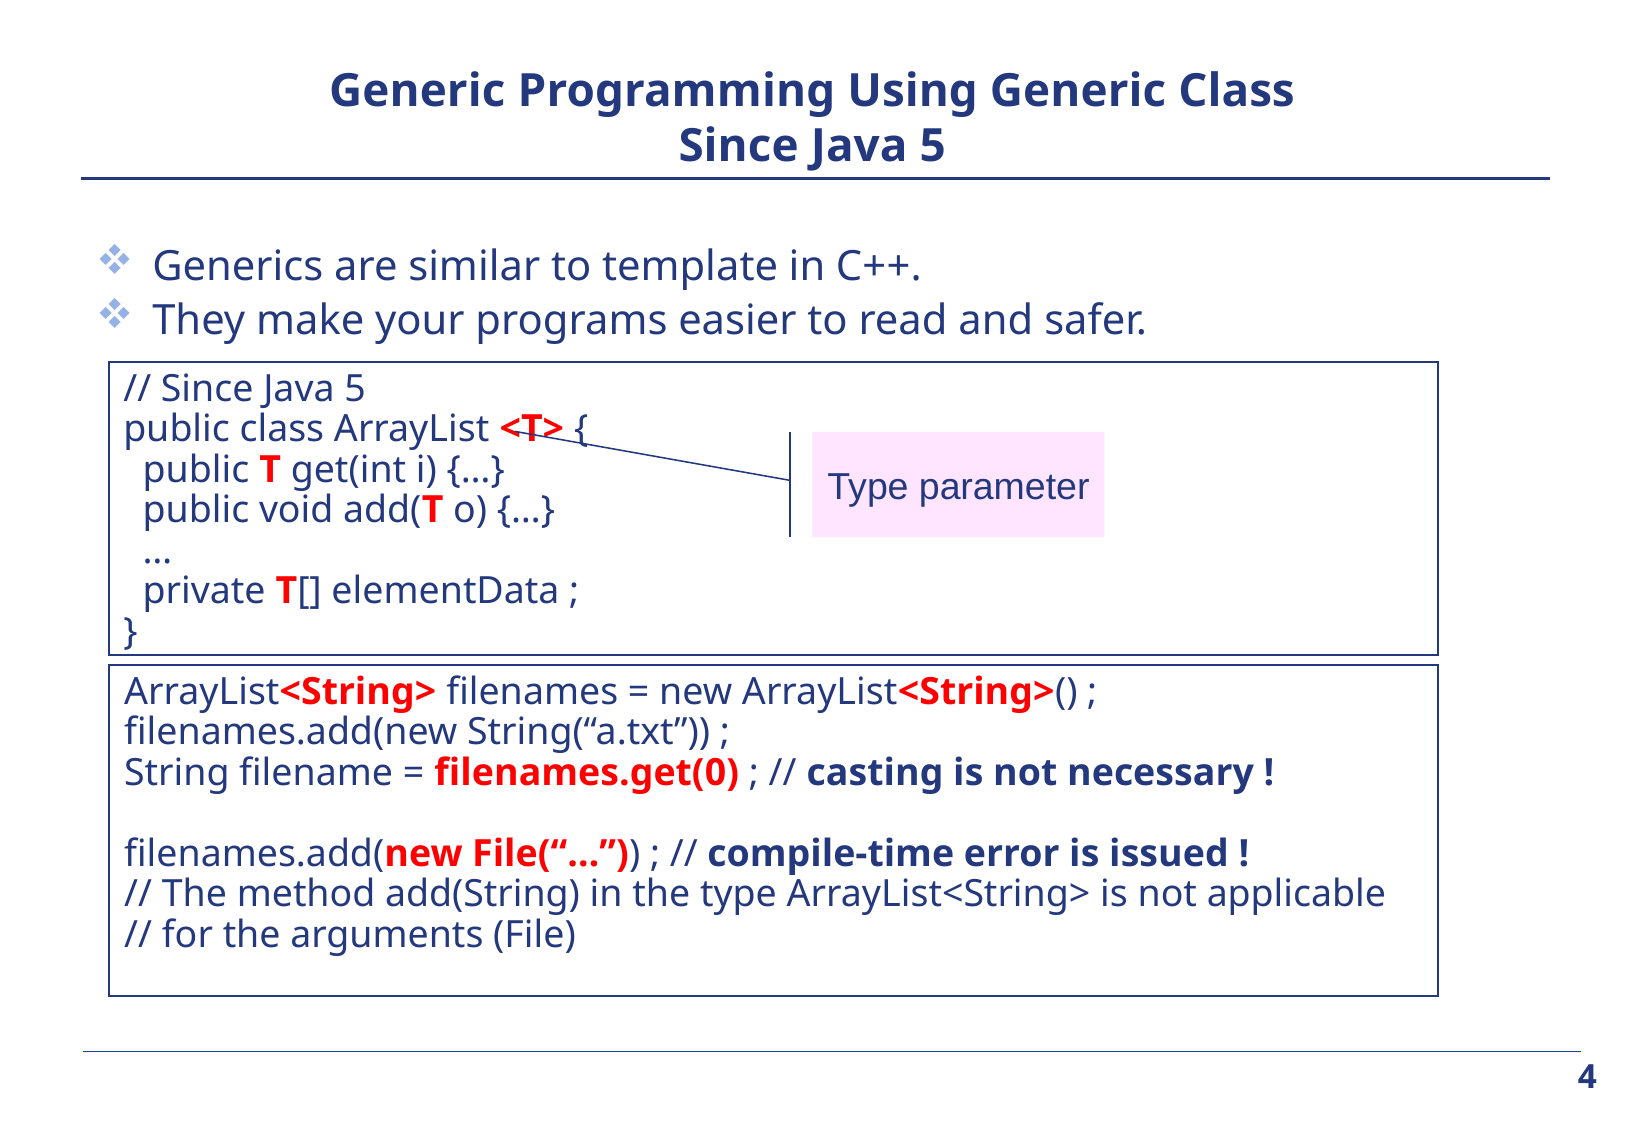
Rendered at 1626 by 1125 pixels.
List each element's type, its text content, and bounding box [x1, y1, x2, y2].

text_box // Since Java 5 public class ArrayList <T> { public T get(int i) {…} public void add(T o) {…} … private T[] elementData ; } [108, 361, 1439, 655]
title Generic Programming Using Generic Class Since Java 5 [81, 52, 1544, 179]
text_box ArrayList<String> filenames = new ArrayList<String>() ; filenames.add(new String(“a.txt”)) ; String filename = filenames.get(0) ; // casting is not necessary ! filenames.add(new File(“…”)) ; // compile-time error is issued ! // The method add(String) in the type ArrayList<String> is not applicable // for the arguments (File) [109, 664, 1439, 997]
text_box Generics are similar to template in C++. They make your programs easier to read and safer. [81, 237, 1544, 352]
text_box Type parameter [812, 432, 1104, 537]
